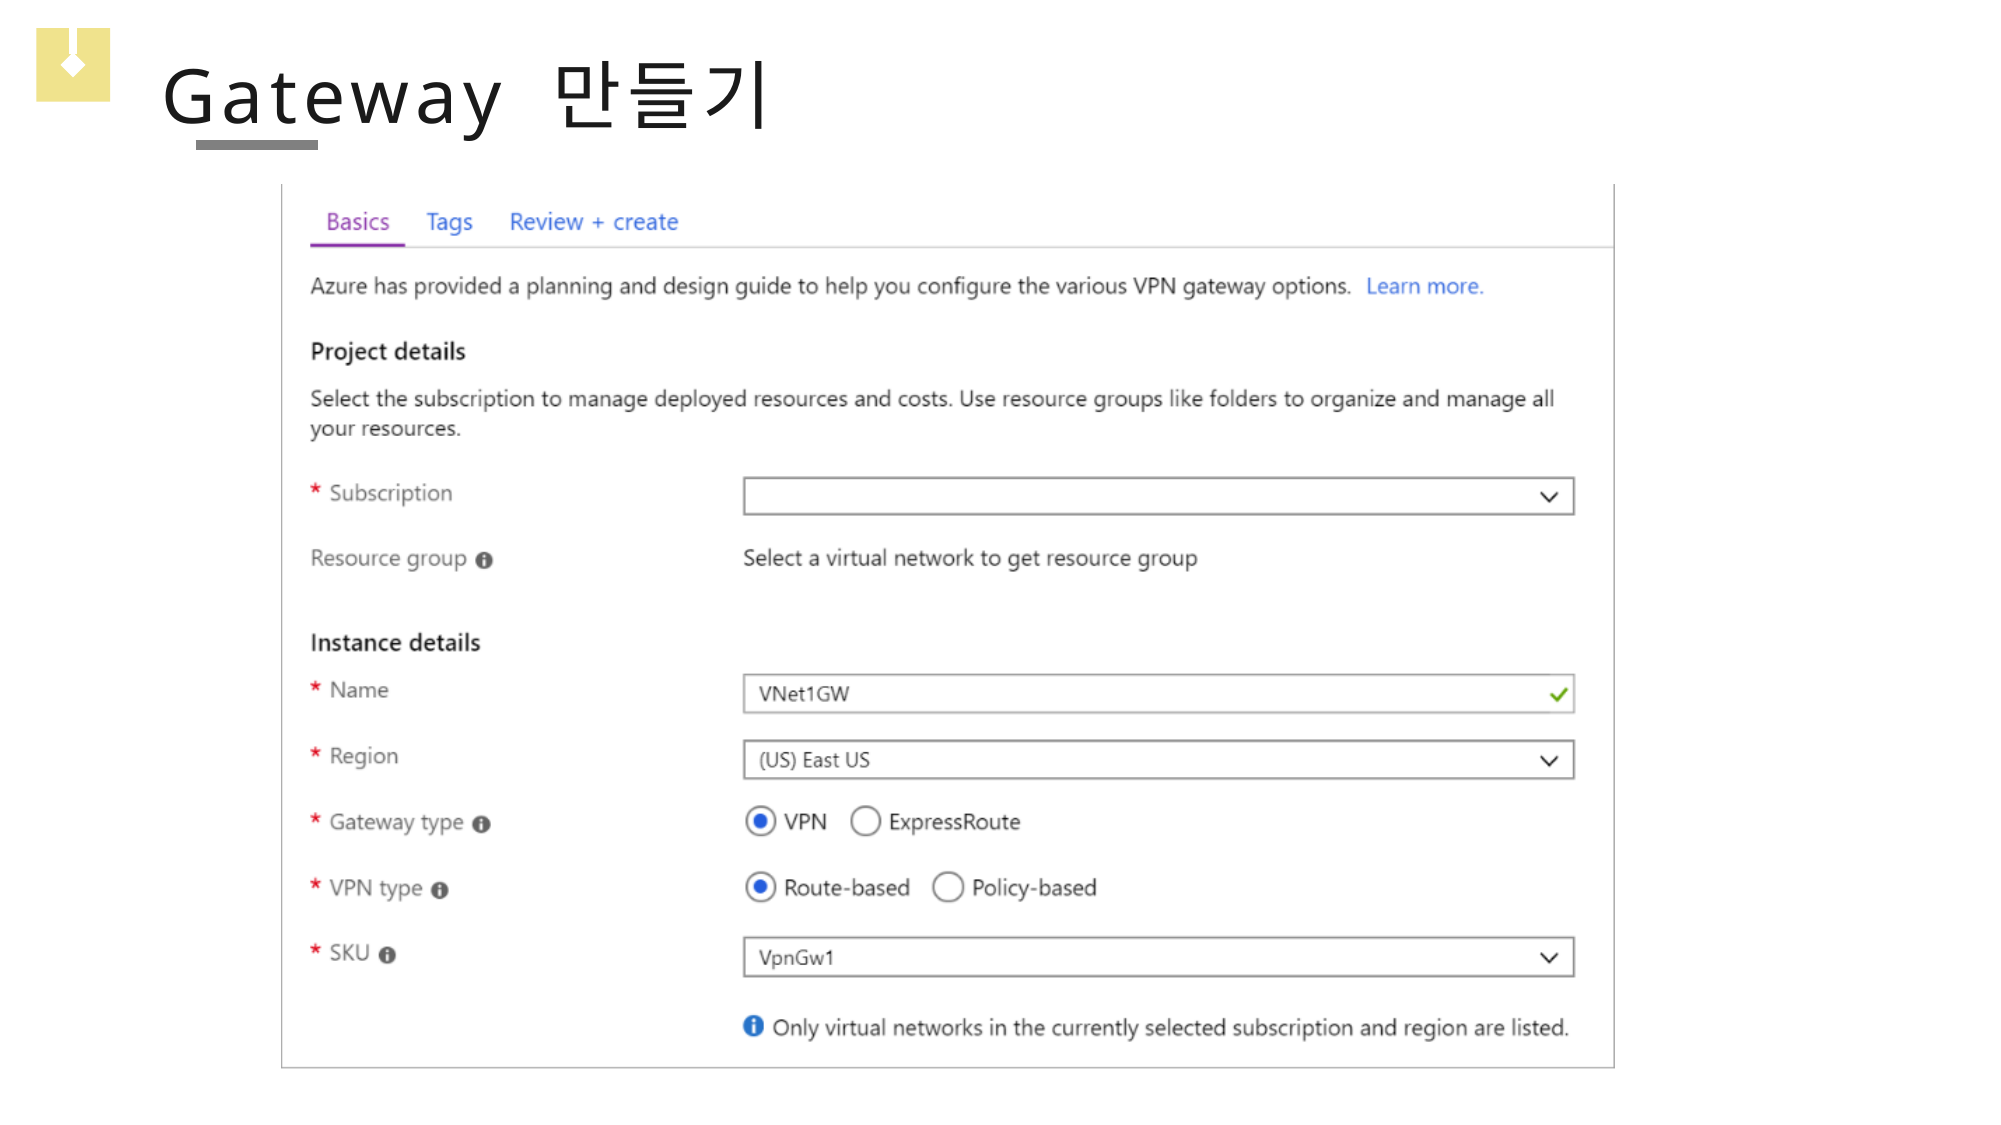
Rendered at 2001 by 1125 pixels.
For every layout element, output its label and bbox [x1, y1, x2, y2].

picture [281, 183, 1615, 1070]
text_box [146, 0, 866, 146]
text_box [36, 28, 111, 102]
